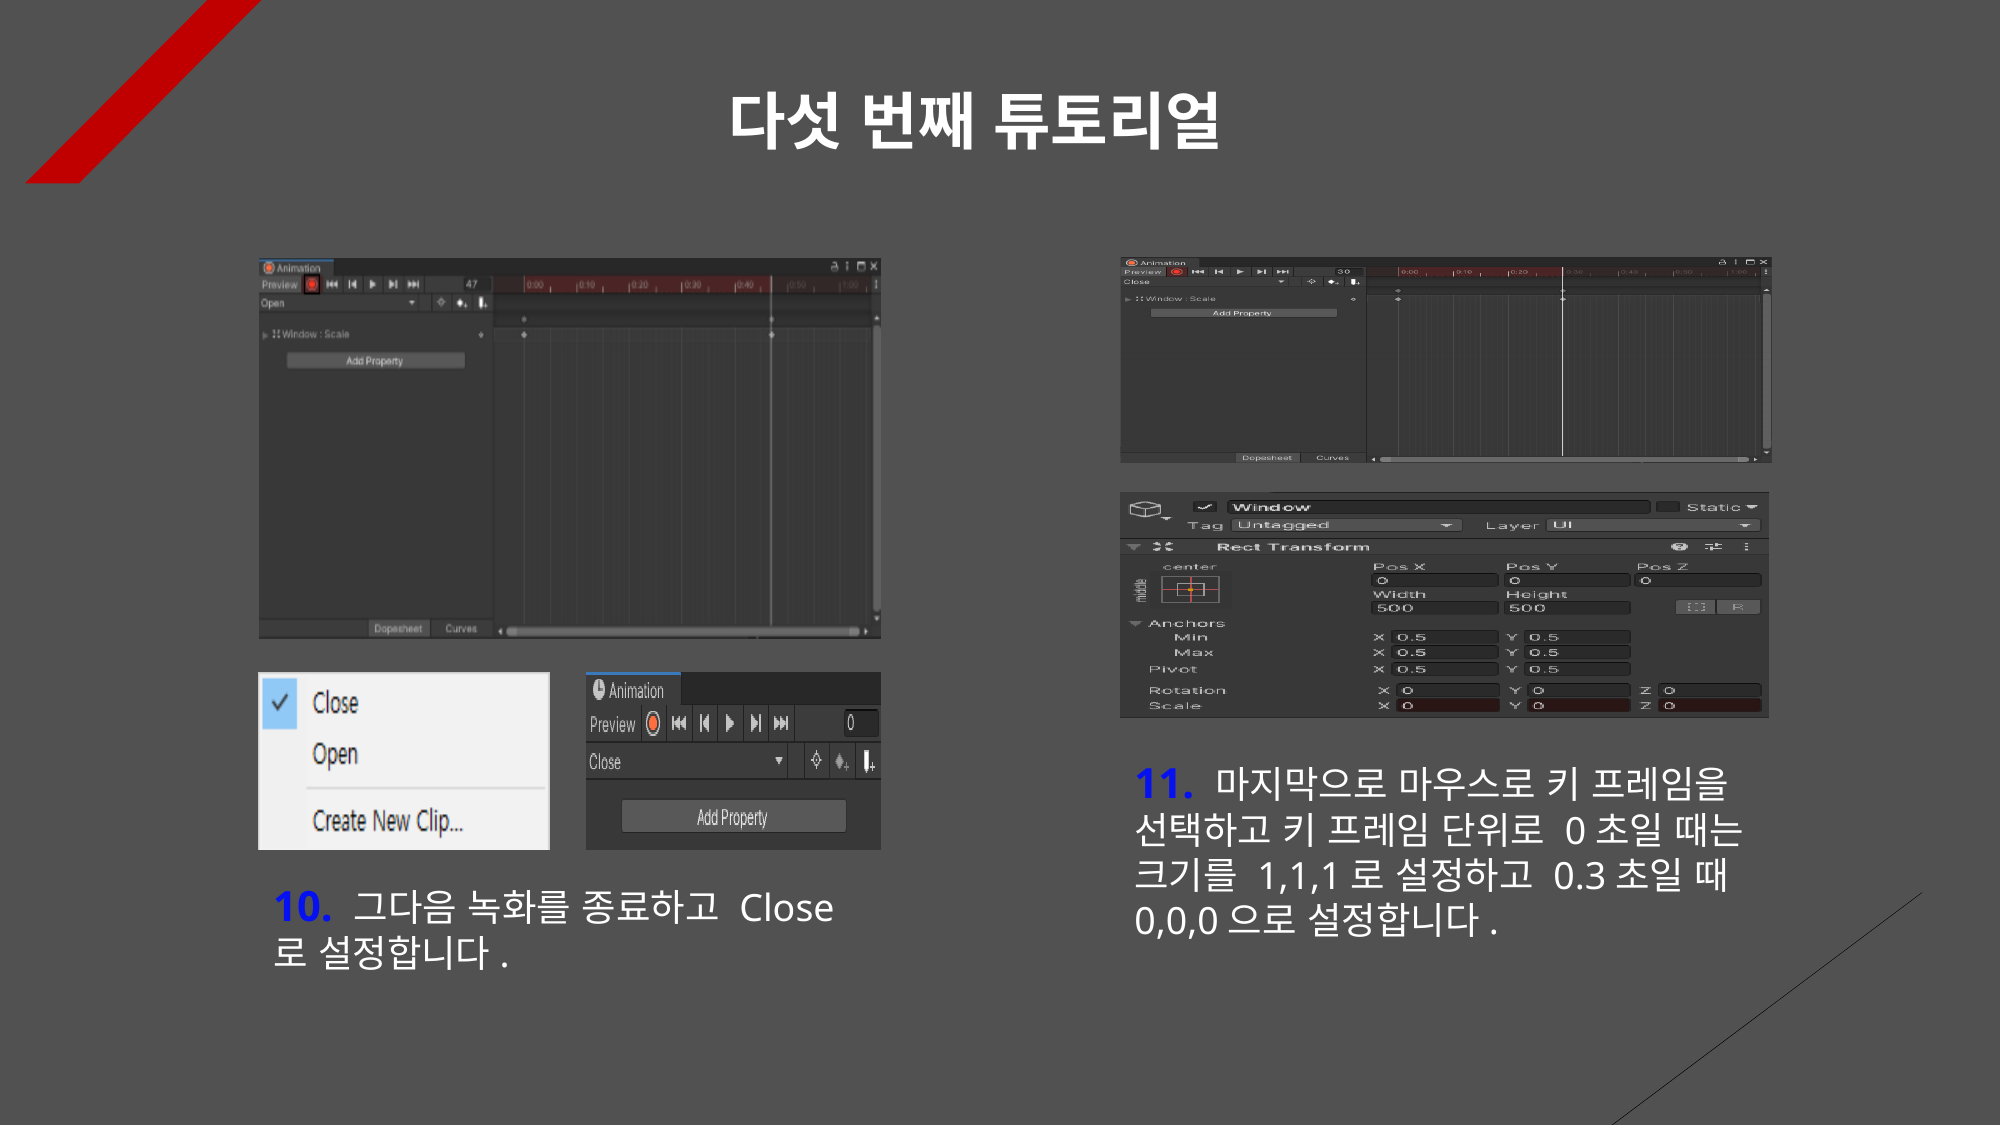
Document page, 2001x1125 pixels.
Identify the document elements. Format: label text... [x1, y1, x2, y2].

text_box 10. 그다음 녹화를 종료하고 Close로 설정합니다. [258, 871, 880, 983]
picture [586, 672, 881, 850]
picture [258, 672, 550, 850]
picture [1120, 257, 1772, 463]
picture [1120, 492, 1769, 718]
text_box 다섯 번째 튜토리얼 [713, 74, 1288, 165]
text_box 11. 마지막으로 마우스로 키 프레임을 선택하고 키 프레임 단위로 0초일 때는 크기를 1,1,1로 설정하고 0.3초일 때 0,0,0으로 설정합니다. [1119, 749, 1769, 950]
picture [259, 258, 881, 639]
